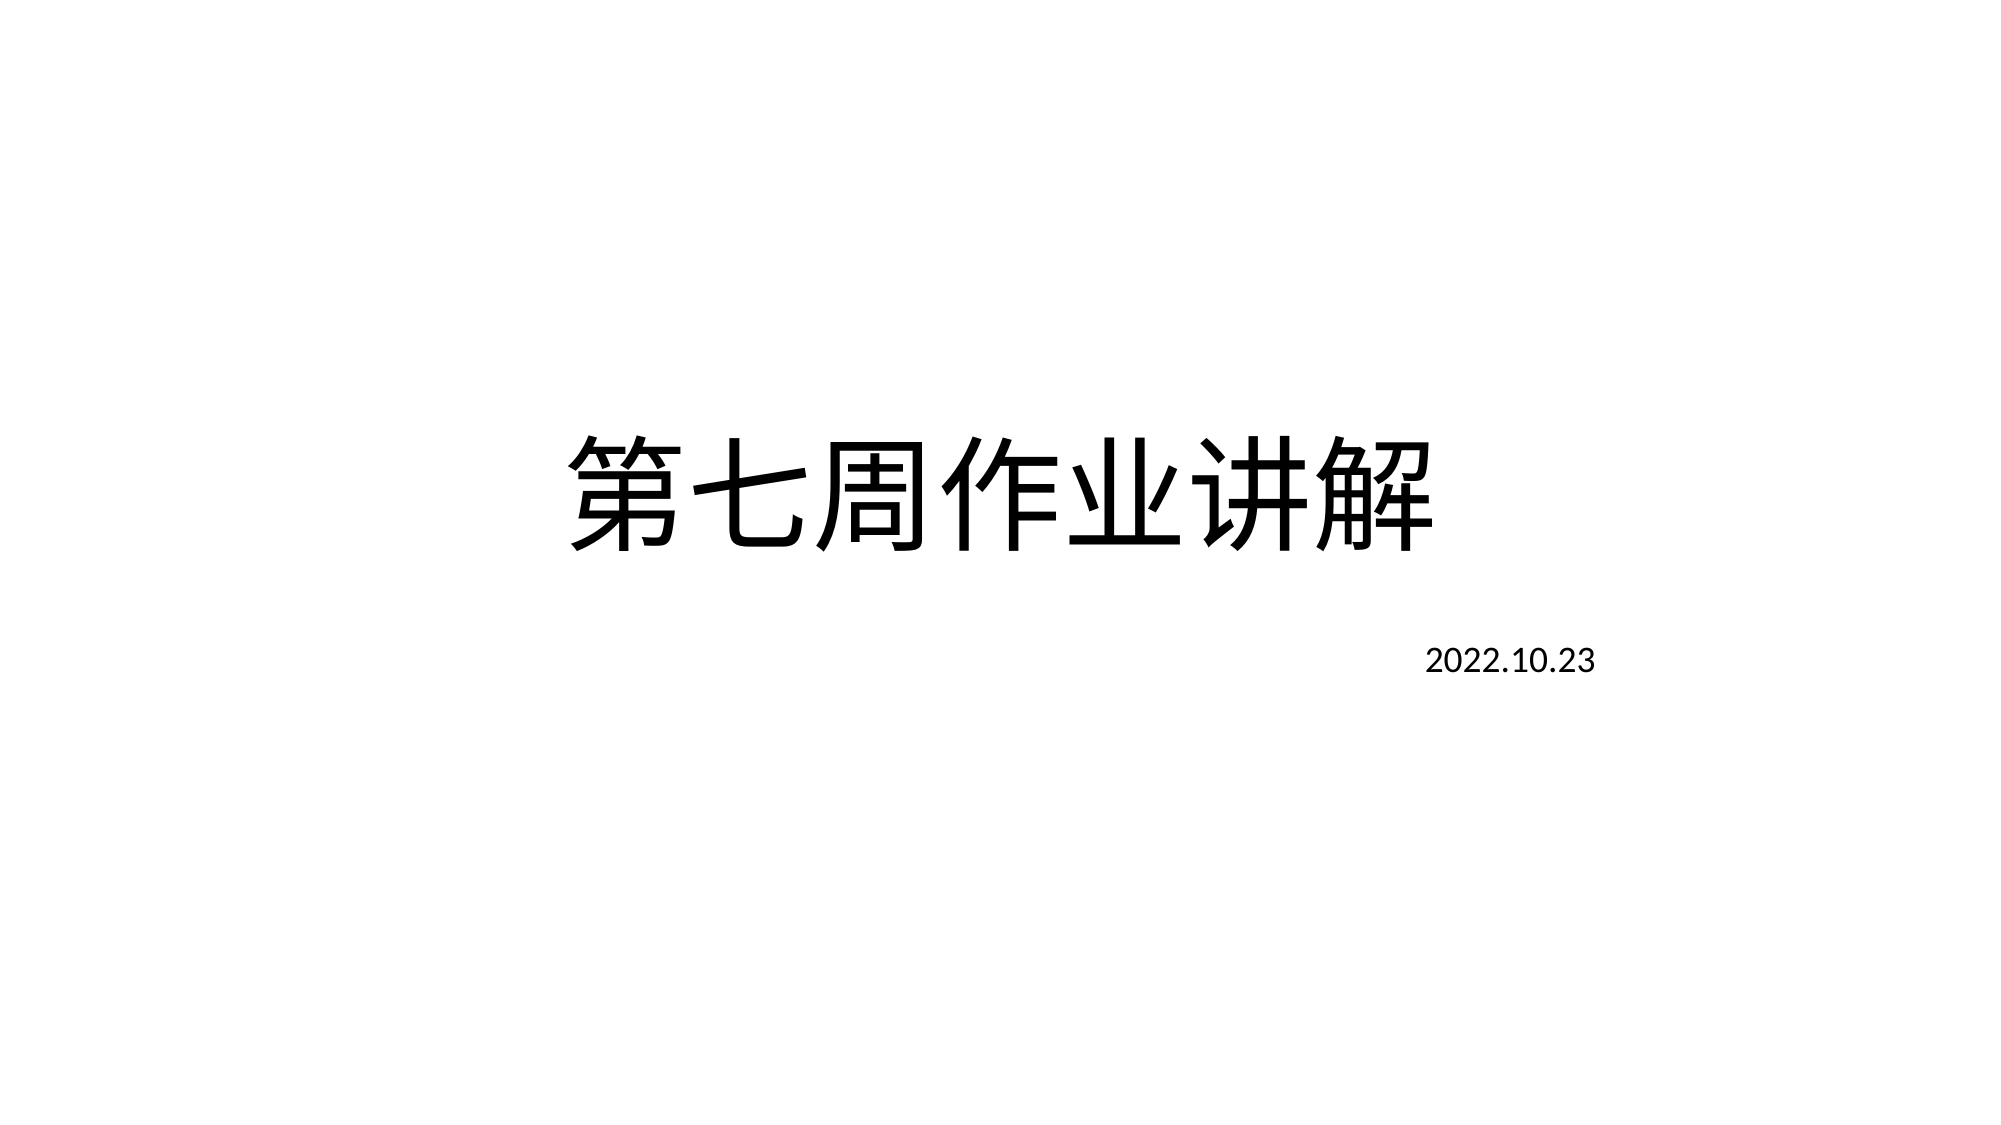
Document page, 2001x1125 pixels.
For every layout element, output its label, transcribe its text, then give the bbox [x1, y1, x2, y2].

title 第七周作业讲解 [249, 184, 1750, 576]
text_box 2022.10.23 [1410, 627, 1847, 688]
